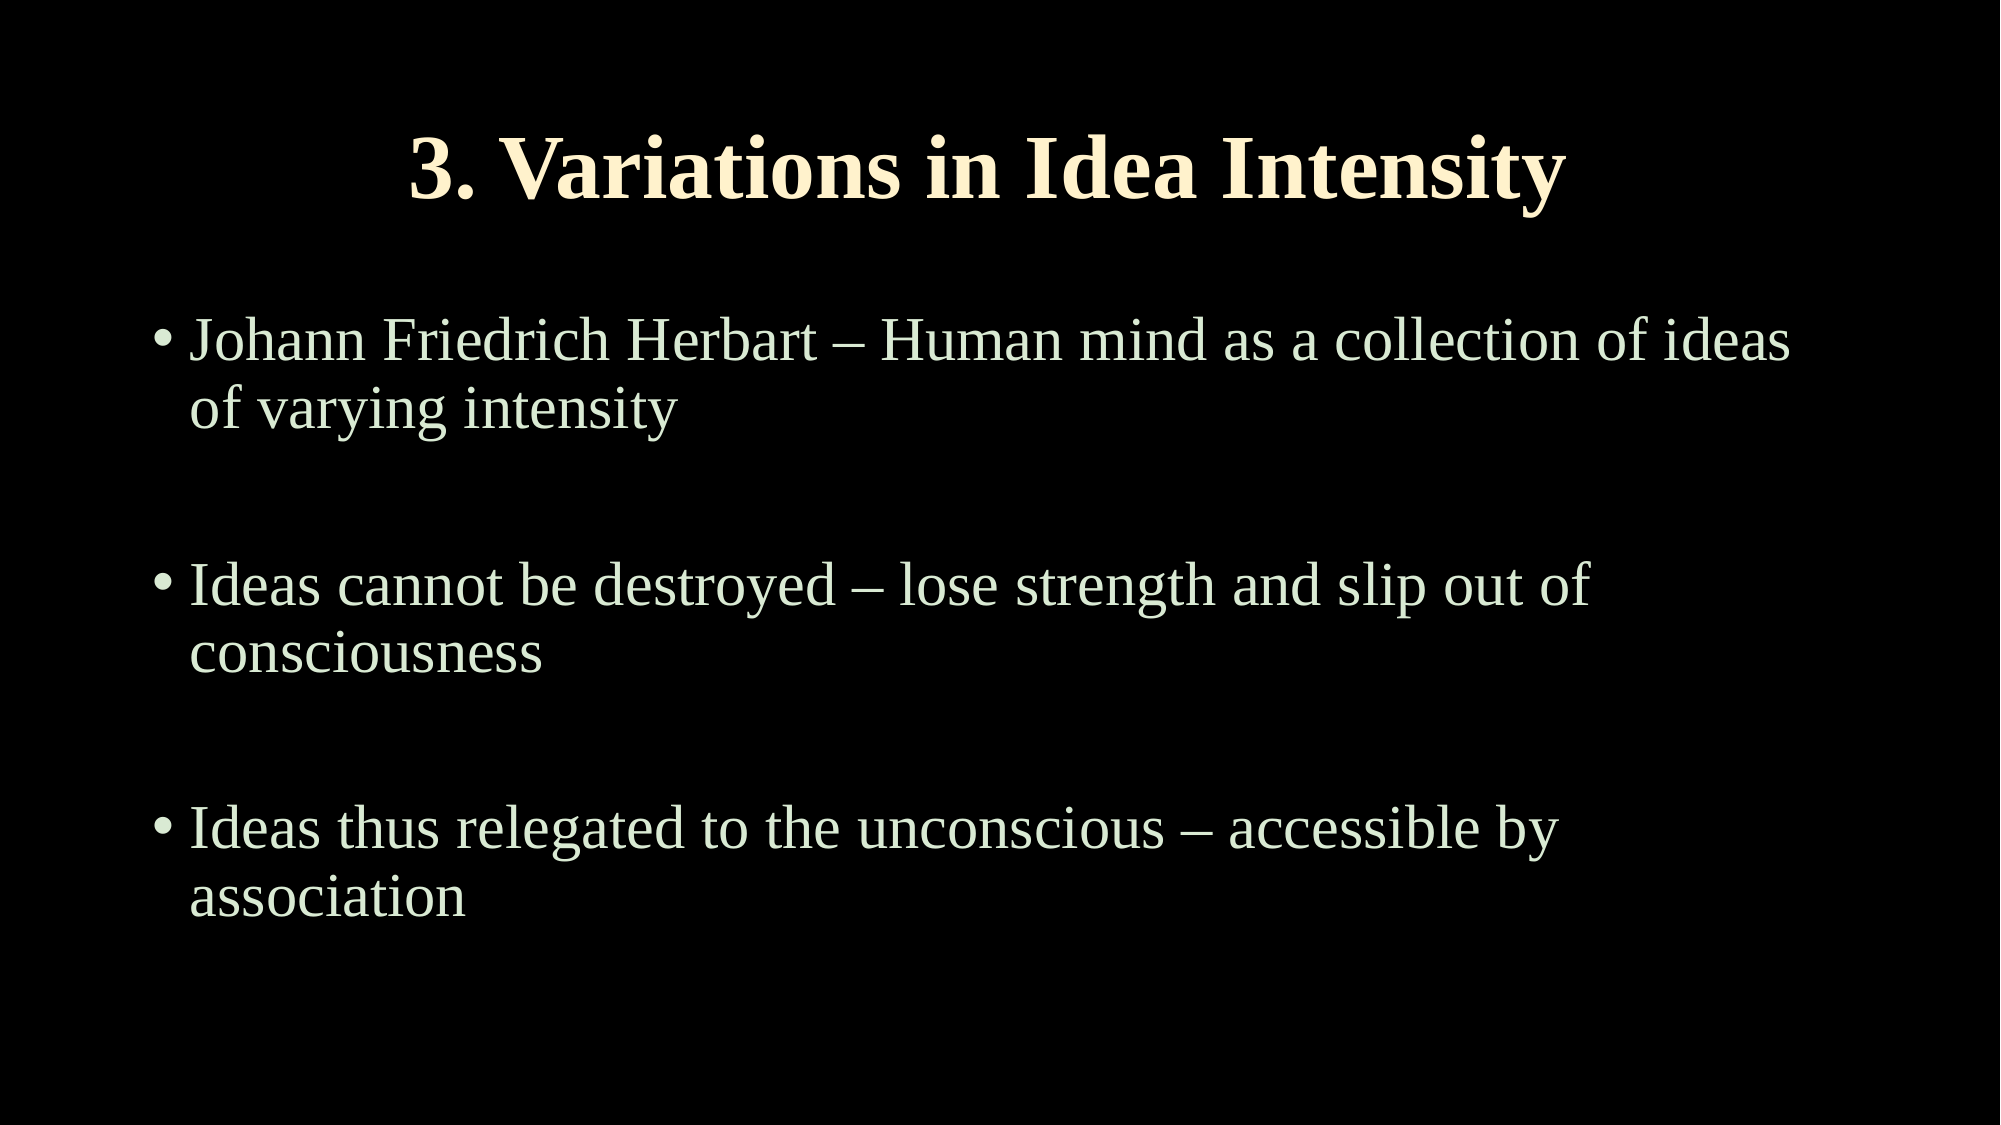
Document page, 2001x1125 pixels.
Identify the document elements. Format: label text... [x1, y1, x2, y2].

list Johann Friedrich Herbart – Human mind as a collection of ideas of varying intensity Ideas cannot be destroyed – lose strength and slip out of consciousness Ideas thus relegated to the unconscious – accessible by association [137, 299, 1863, 1014]
title 3. Variations in Idea Intensity [137, 59, 1863, 278]
